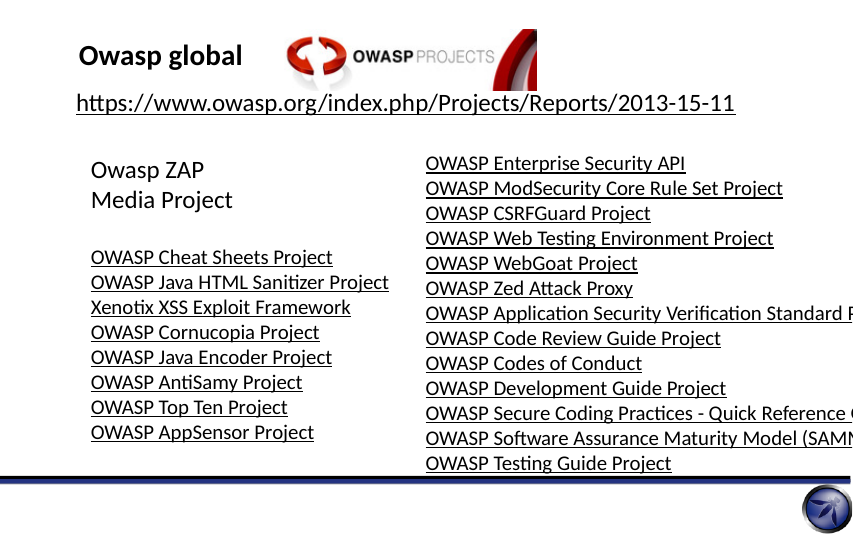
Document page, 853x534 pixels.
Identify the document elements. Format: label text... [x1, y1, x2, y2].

text_box [0, 479, 76, 486]
text_box Owasp ZAP Media Project OWASP Cheat Sheets Project OWASP Java HTML Sanitizer Project Xenotix XSS Exploit Framework OWASP Cornucopia Project OWASP Java Encoder Project OWASP AntiSamy Project OWASP Top Ten Project OWASP AppSensor Project [76, 155, 676, 506]
text_box Owasp global [64, 29, 258, 79]
text_box OWASP Enterprise Security API OWASP ModSecurity Core Rule Set Project OWASP CSRFGuard Project OWASP Web Testing Environment Project OWASP WebGoat Project OWASP Zed Attack Proxy OWASP Application Security Verification Standard Project OWASP Code Review Guide Project OWASP Codes of Conduct OWASP Development Guide Project OWASP Secure Coding Practices - Quick Reference Guide OWASP Software Assurance Maturity Model (SAMM) OWASP Testing Guide Project [410, 142, 853, 483]
picture [275, 28, 537, 91]
text_box https://www.owasp.org/index.php/Projects/Reports/2013-15-11 [61, 79, 752, 155]
text_box [802, 483, 853, 534]
